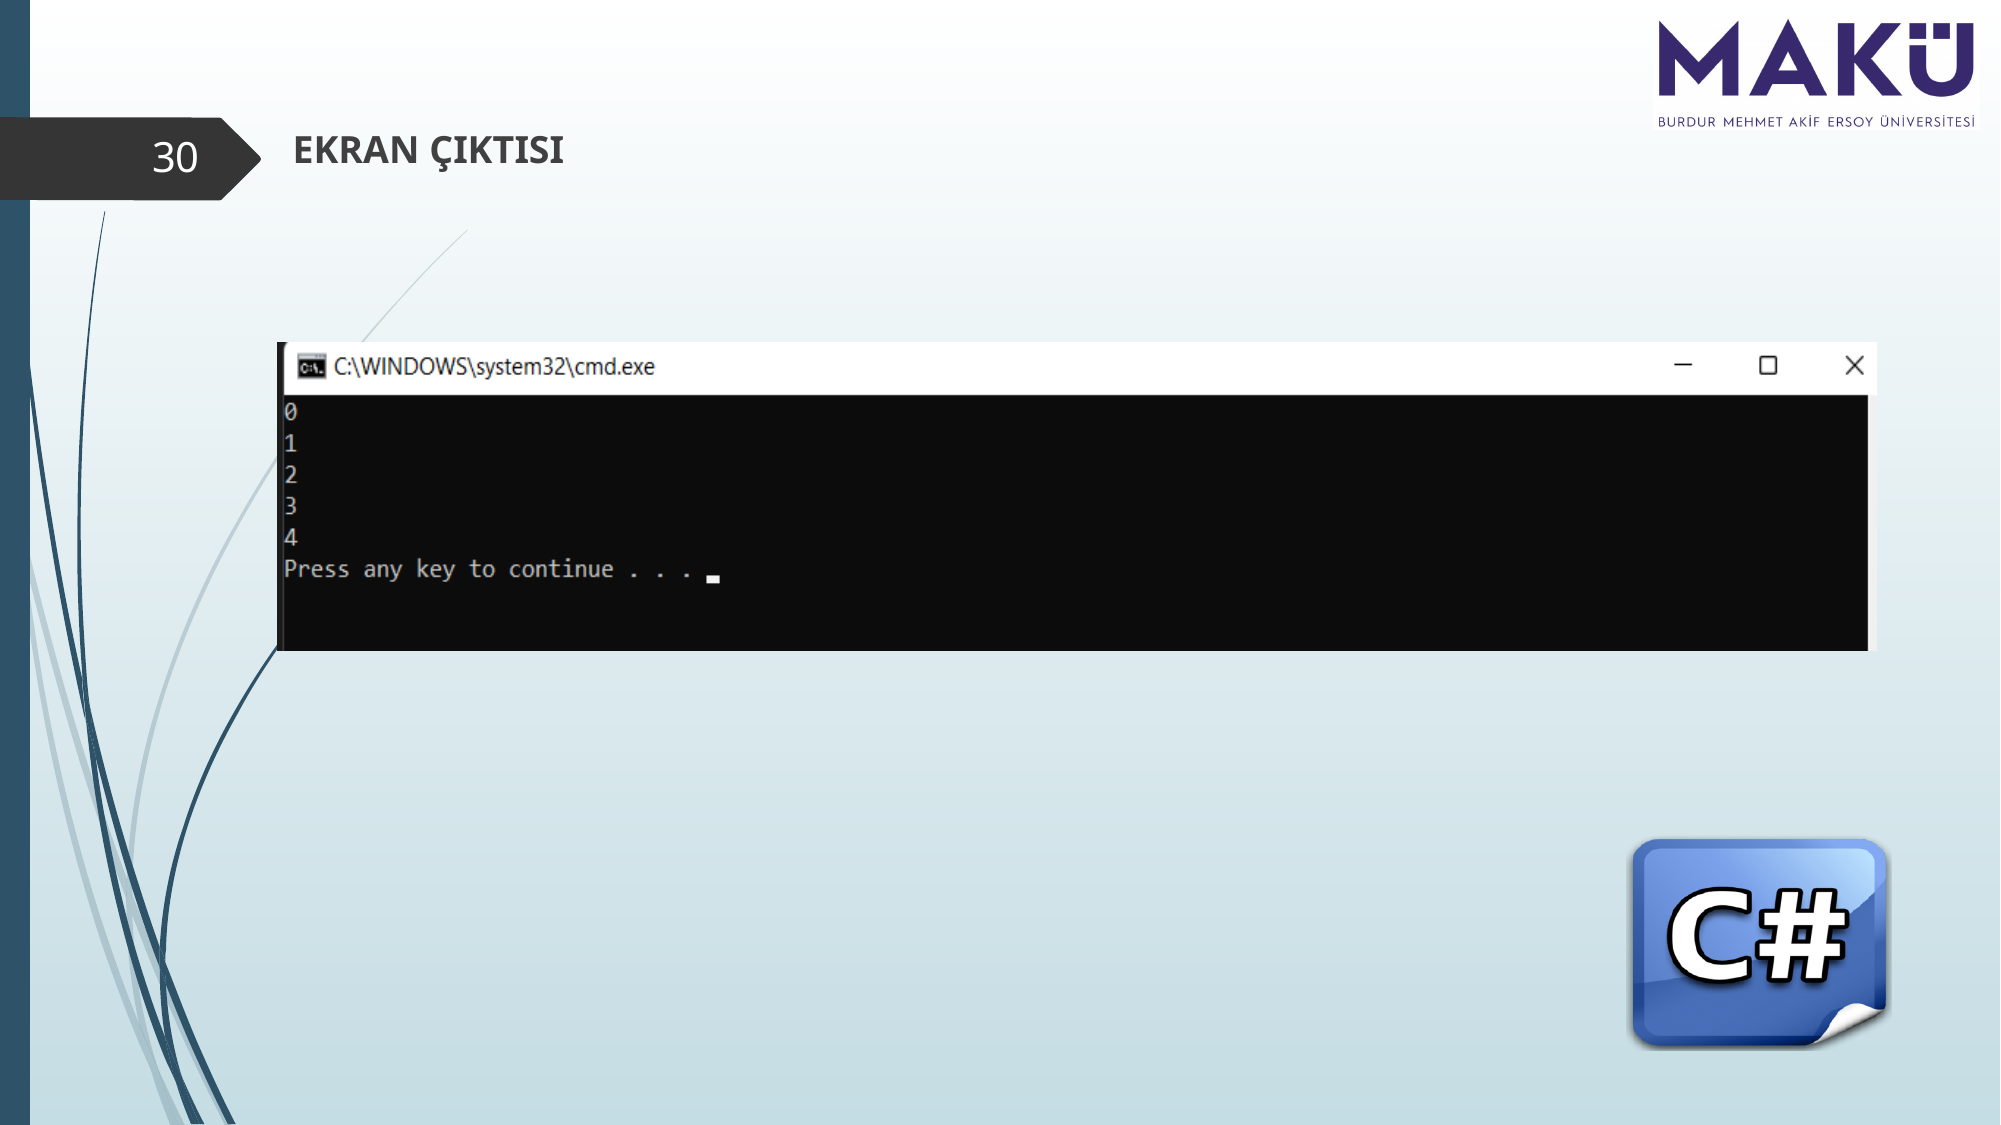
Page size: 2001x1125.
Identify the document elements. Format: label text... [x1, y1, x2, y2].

picture [1625, 833, 1892, 1052]
list EKRAN ÇIKTISI [277, 118, 1785, 211]
slide_number 30 [87, 129, 216, 190]
picture [1652, 16, 1981, 130]
picture [277, 342, 1877, 651]
